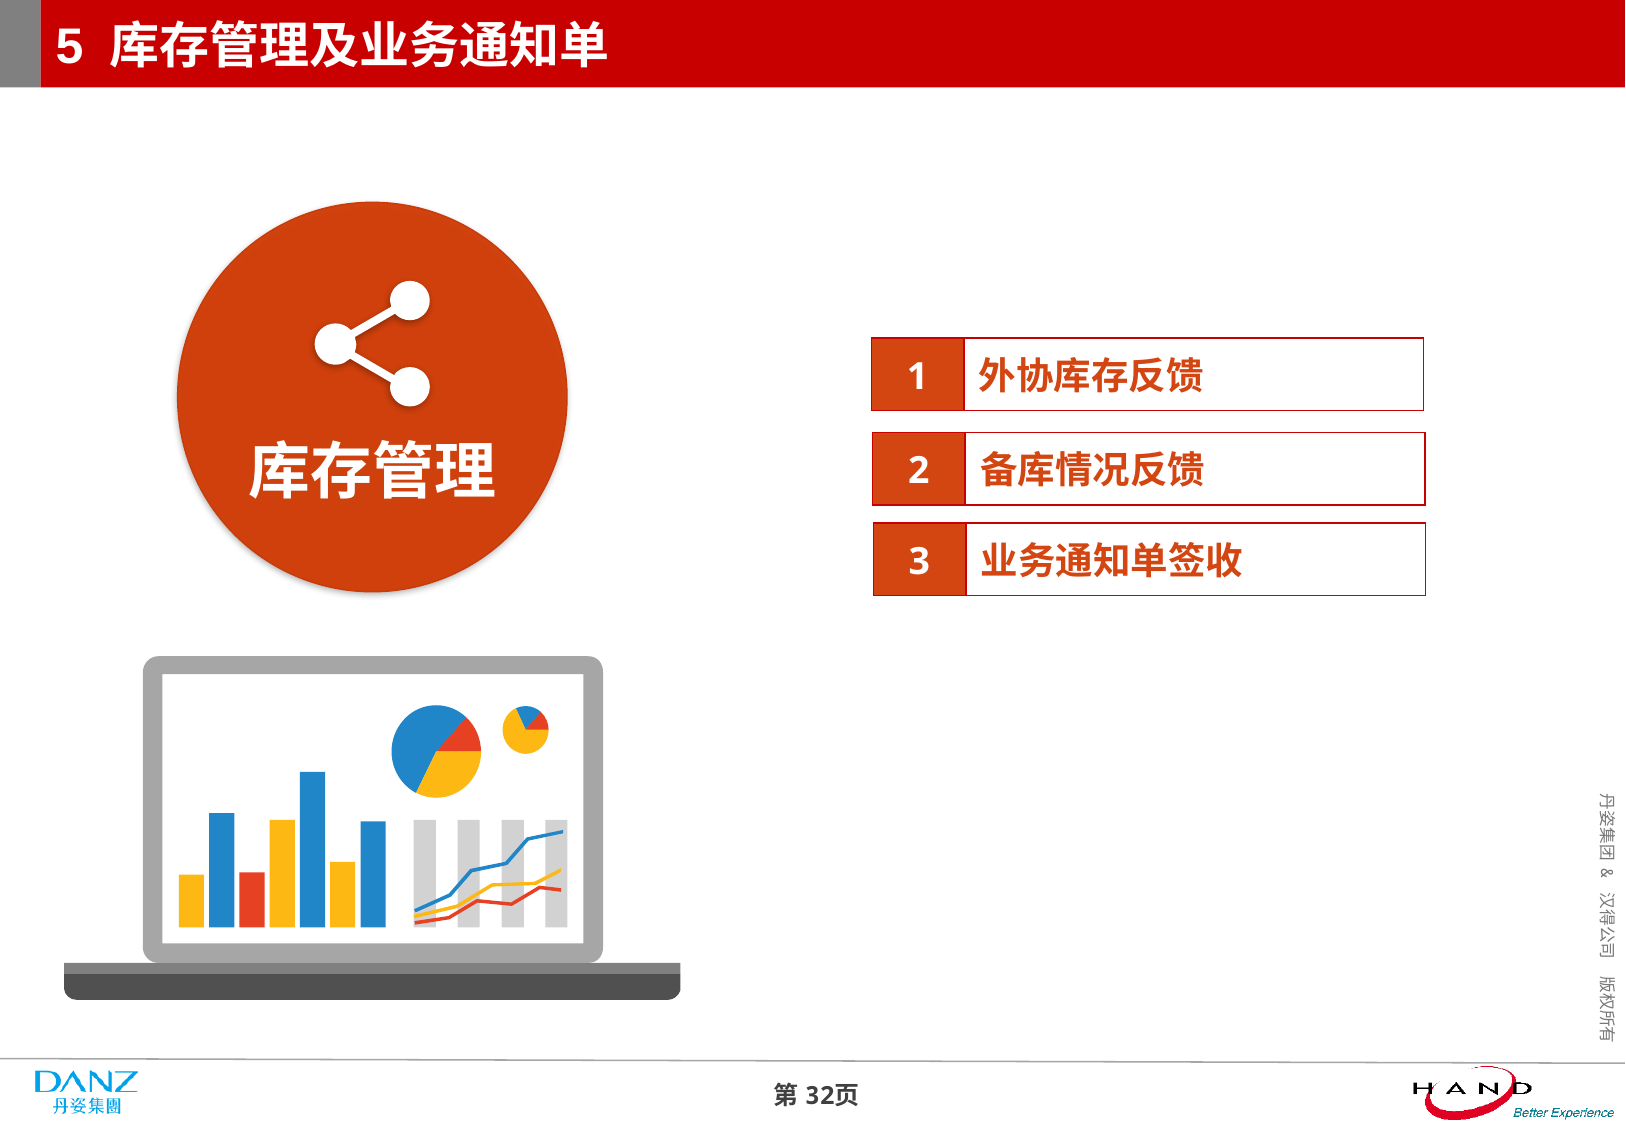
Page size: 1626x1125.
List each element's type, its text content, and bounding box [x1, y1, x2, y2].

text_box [177, 202, 568, 592]
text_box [873, 522, 1426, 596]
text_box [871, 337, 1426, 506]
picture [1405, 1066, 1616, 1122]
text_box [63, 655, 681, 1001]
title 5 库存管理及业务通知单 [40, 0, 1625, 88]
picture [9, 1066, 163, 1118]
